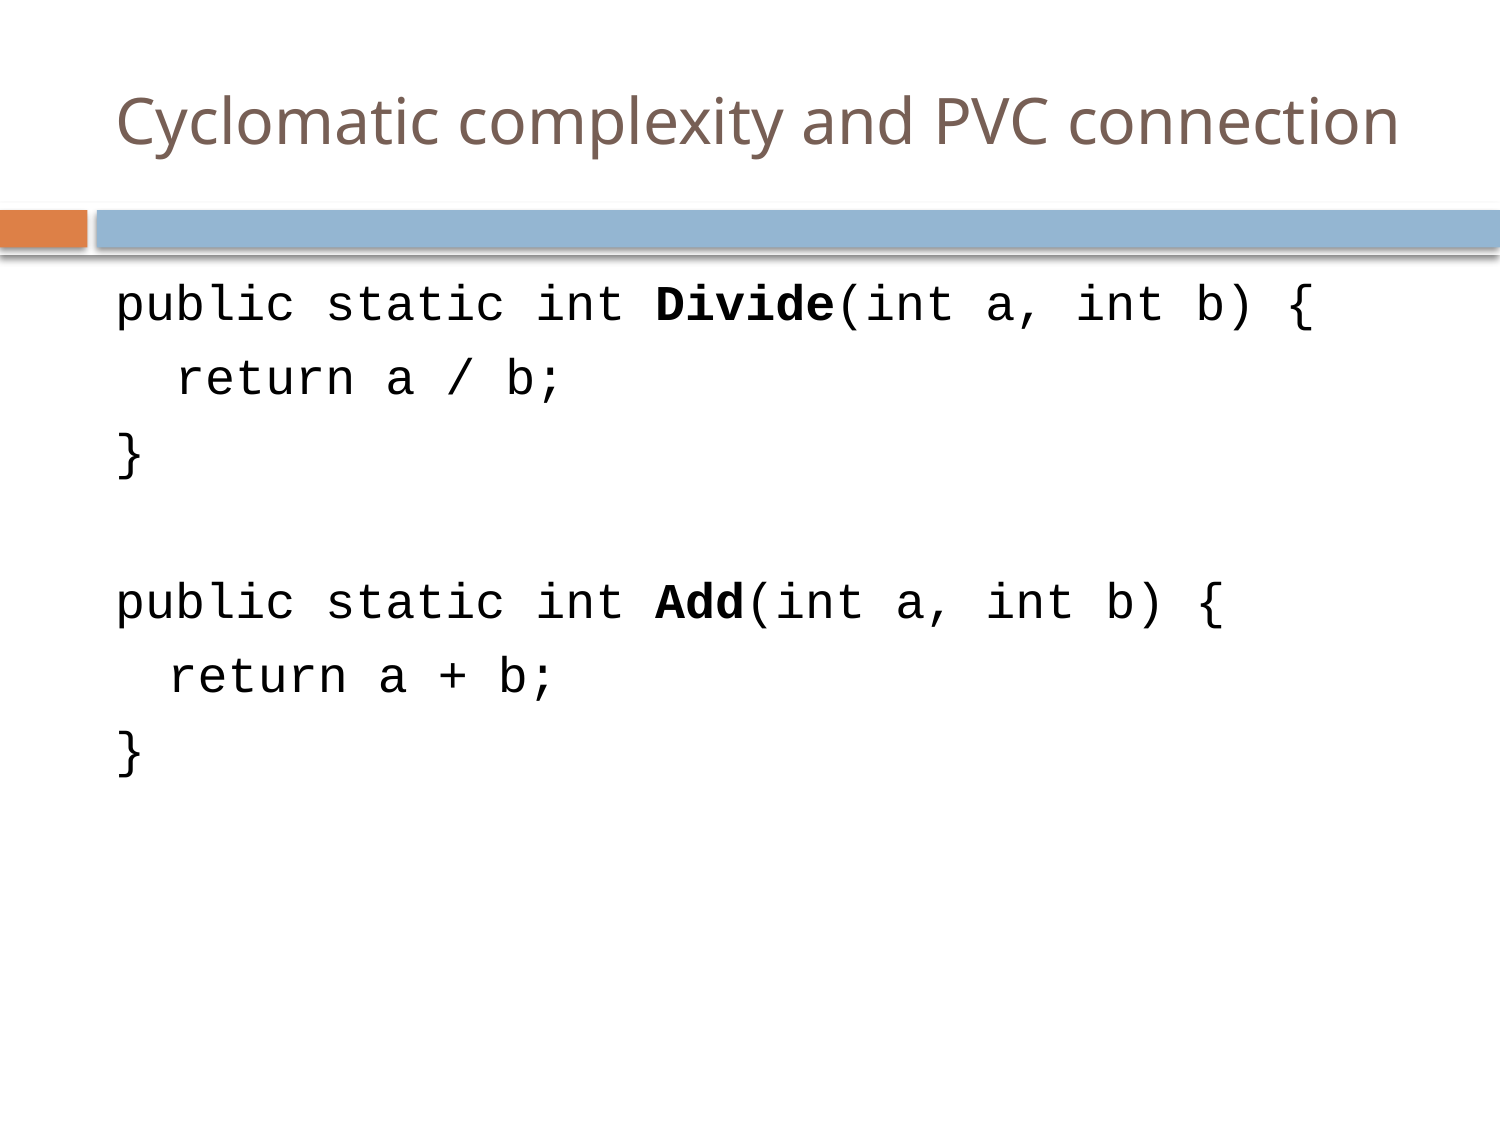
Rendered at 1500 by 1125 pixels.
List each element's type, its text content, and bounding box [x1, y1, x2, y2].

list public static int Divide(int a, int b) { return a / b; } public static int Add(int a, int b) { return a + b; } [100, 262, 1438, 1000]
title Cyclomatic complexity and PVC connection [100, 37, 1438, 200]
